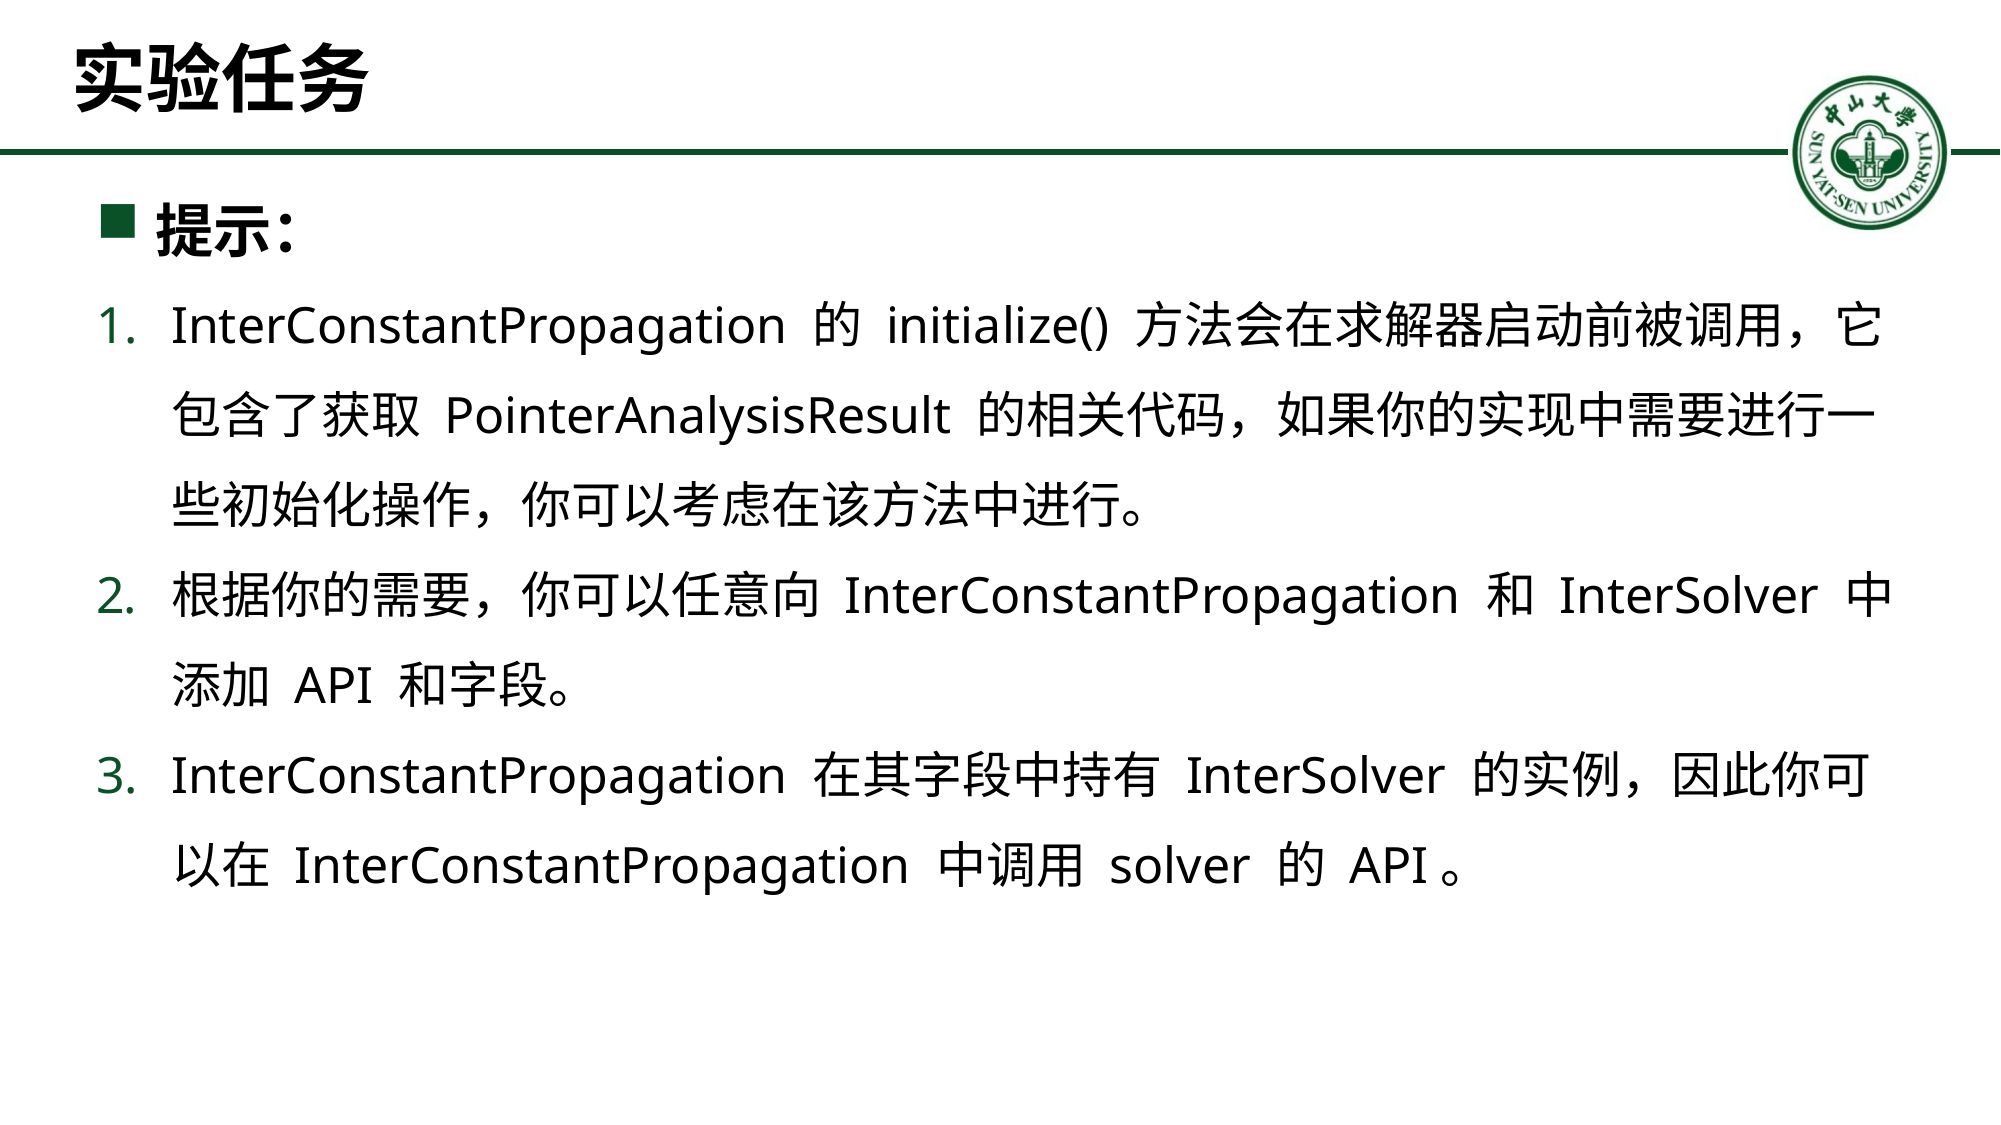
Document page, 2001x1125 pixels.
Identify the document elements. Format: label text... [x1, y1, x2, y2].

picture [1788, 71, 1951, 234]
text_box 提示： InterConstantPropagation 的 initialize() 方法会在求解器启动前被调用，它包含了获取 PointerAnalysisResult 的相关代码，如果你的实现中需要进行一些初始化操作，你可以考虑在该方法中进行。 根据你的需要，你可以任意向 InterConstantPropagation 和 InterSolver 中添加 API 和字段。 InterConstantPropagation 在其字段中持有 InterSolver 的实例，因此你可以在 InterConstantPropagation 中调用 solver 的 API。 [81, 151, 1919, 902]
title 实验任务 [56, 0, 1732, 153]
